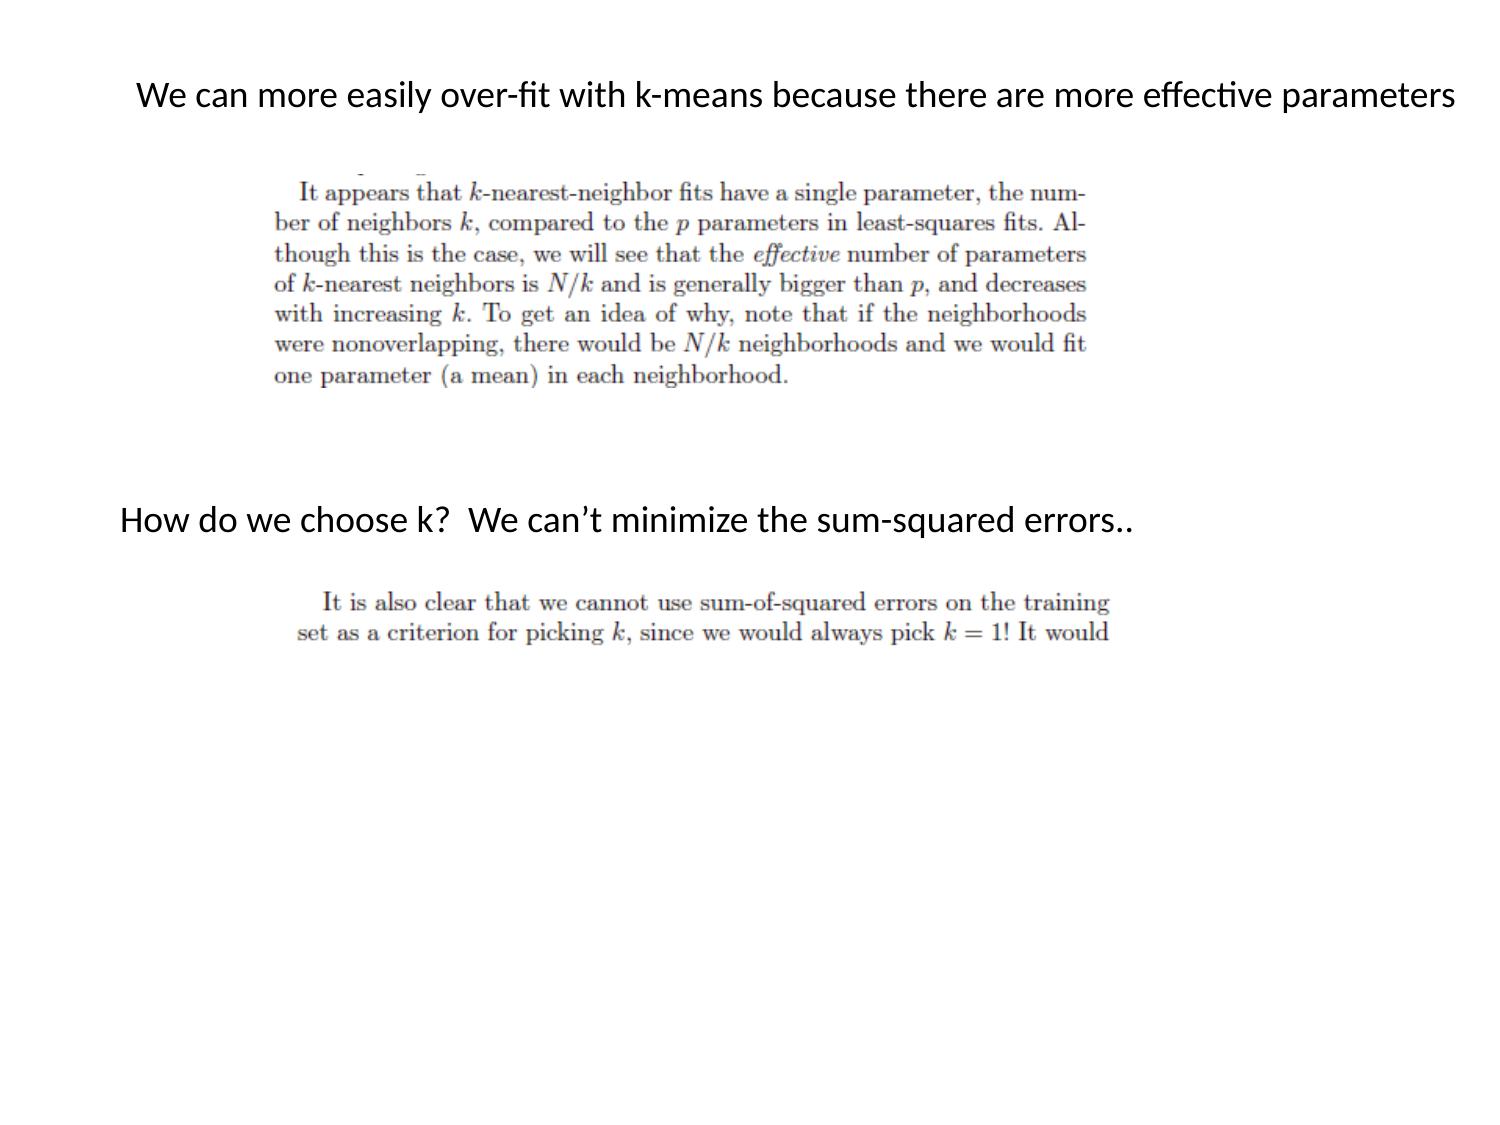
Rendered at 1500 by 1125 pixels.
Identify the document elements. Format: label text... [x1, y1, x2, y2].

picture [287, 587, 1141, 651]
picture [262, 174, 1218, 388]
text_box How do we choose k? We can’t minimize the sum-squared errors.. [105, 487, 1151, 548]
text_box We can more easily over-fit with k-means because there are more effective parameters [121, 62, 1473, 123]
